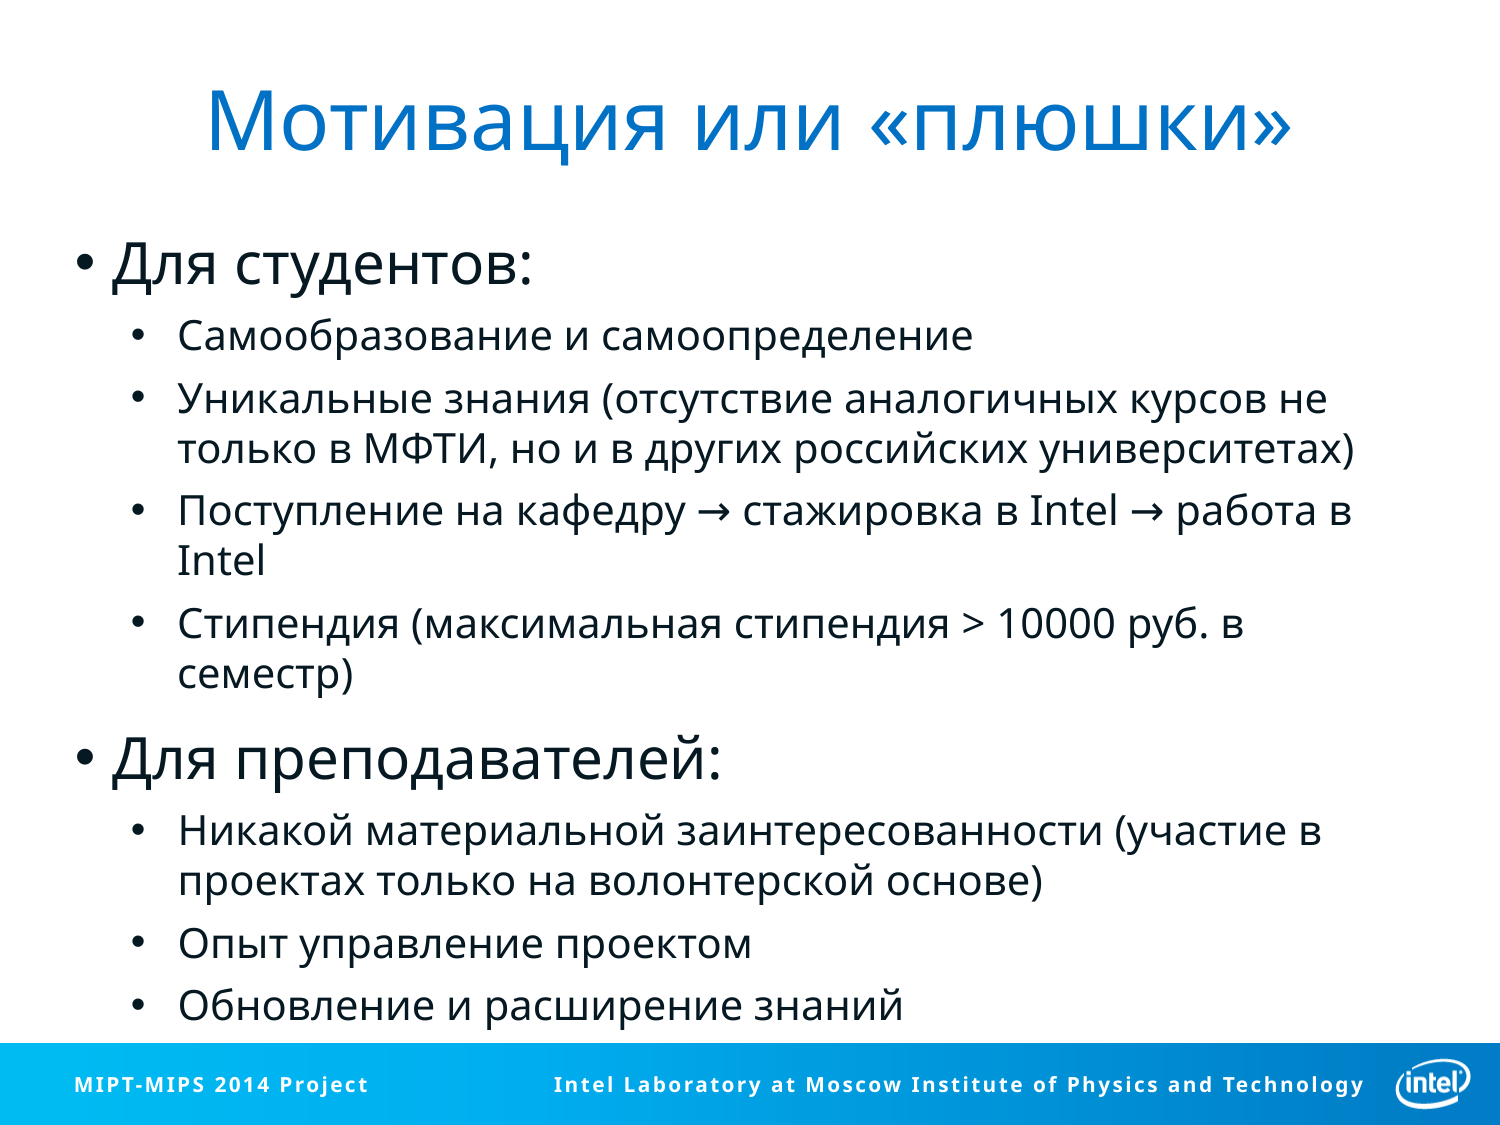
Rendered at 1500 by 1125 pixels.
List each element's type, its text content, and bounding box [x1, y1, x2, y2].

picture [1245, 1043, 1252, 1125]
title Мотивация или «плюшки» [74, 66, 1425, 214]
list Для студентов: Самообразование и самоопределение Уникальные знания (отсутствие аналогичных курсов не только в МФТИ, но и в других российских университетах) Поступление на кафедру → стажировка в Intel → работа в Intel Стипендия (максимальная стипендия > 10000 руб. в семестр) Для преподавателей: Никакой материальной заинтересованности (участие в проектах только на волонтерской основе) Опыт управление проектом Обновление и расширение знаний [74, 226, 1425, 971]
picture [1324, 1043, 1500, 1125]
picture [1289, 1043, 1297, 1125]
picture [1307, 1043, 1314, 1125]
